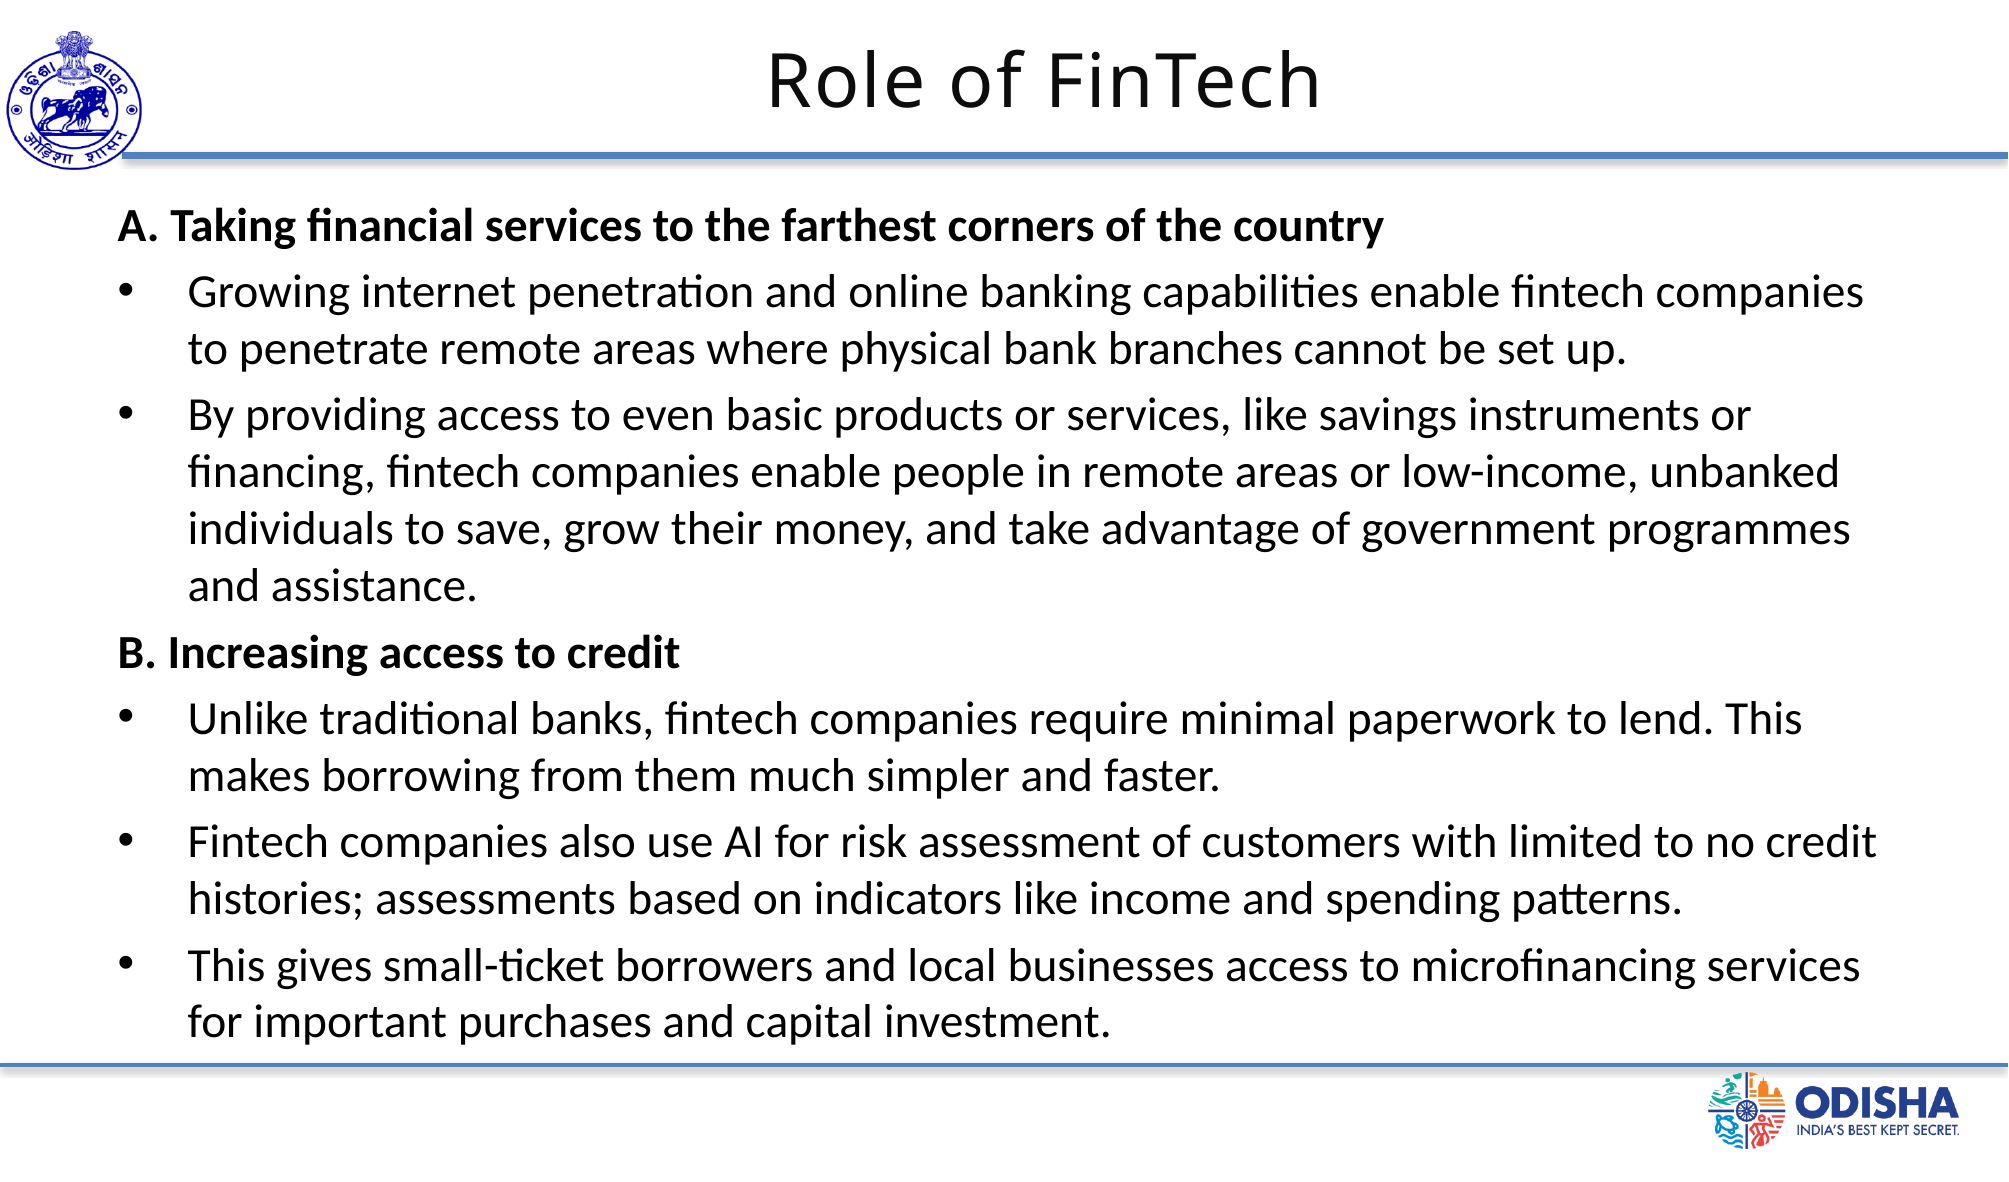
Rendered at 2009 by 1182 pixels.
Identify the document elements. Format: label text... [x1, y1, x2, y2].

picture [1708, 1072, 1959, 1149]
list A. Taking financial services to the farthest corners of the country Growing internet penetration and online banking capabilities enable fintech companies to penetrate remote areas where physical bank branches cannot be set up. By providing access to even basic products or services, like savings instruments or financing, fintech companies enable people in remote areas or low-income, unbanked individuals to save, grow their money, and take advantage of government programmes and assistance. B. Increasing access to credit Unlike traditional banks, fintech companies require minimal paperwork to lend. This makes borrowing from them much simpler and faster. Fintech companies also use AI for risk assessment of customers with limited to no credit histories; assessments based on indicators like income and spending patterns. This gives small-ticket borrowers and local businesses access to microfinancing services for important purchases and capital investment. [99, 184, 1907, 1064]
text_box Role of FinTech [146, 44, 1949, 127]
picture [5, 31, 142, 171]
picture [1721, 1120, 1732, 1128]
picture [1720, 1130, 1729, 1135]
